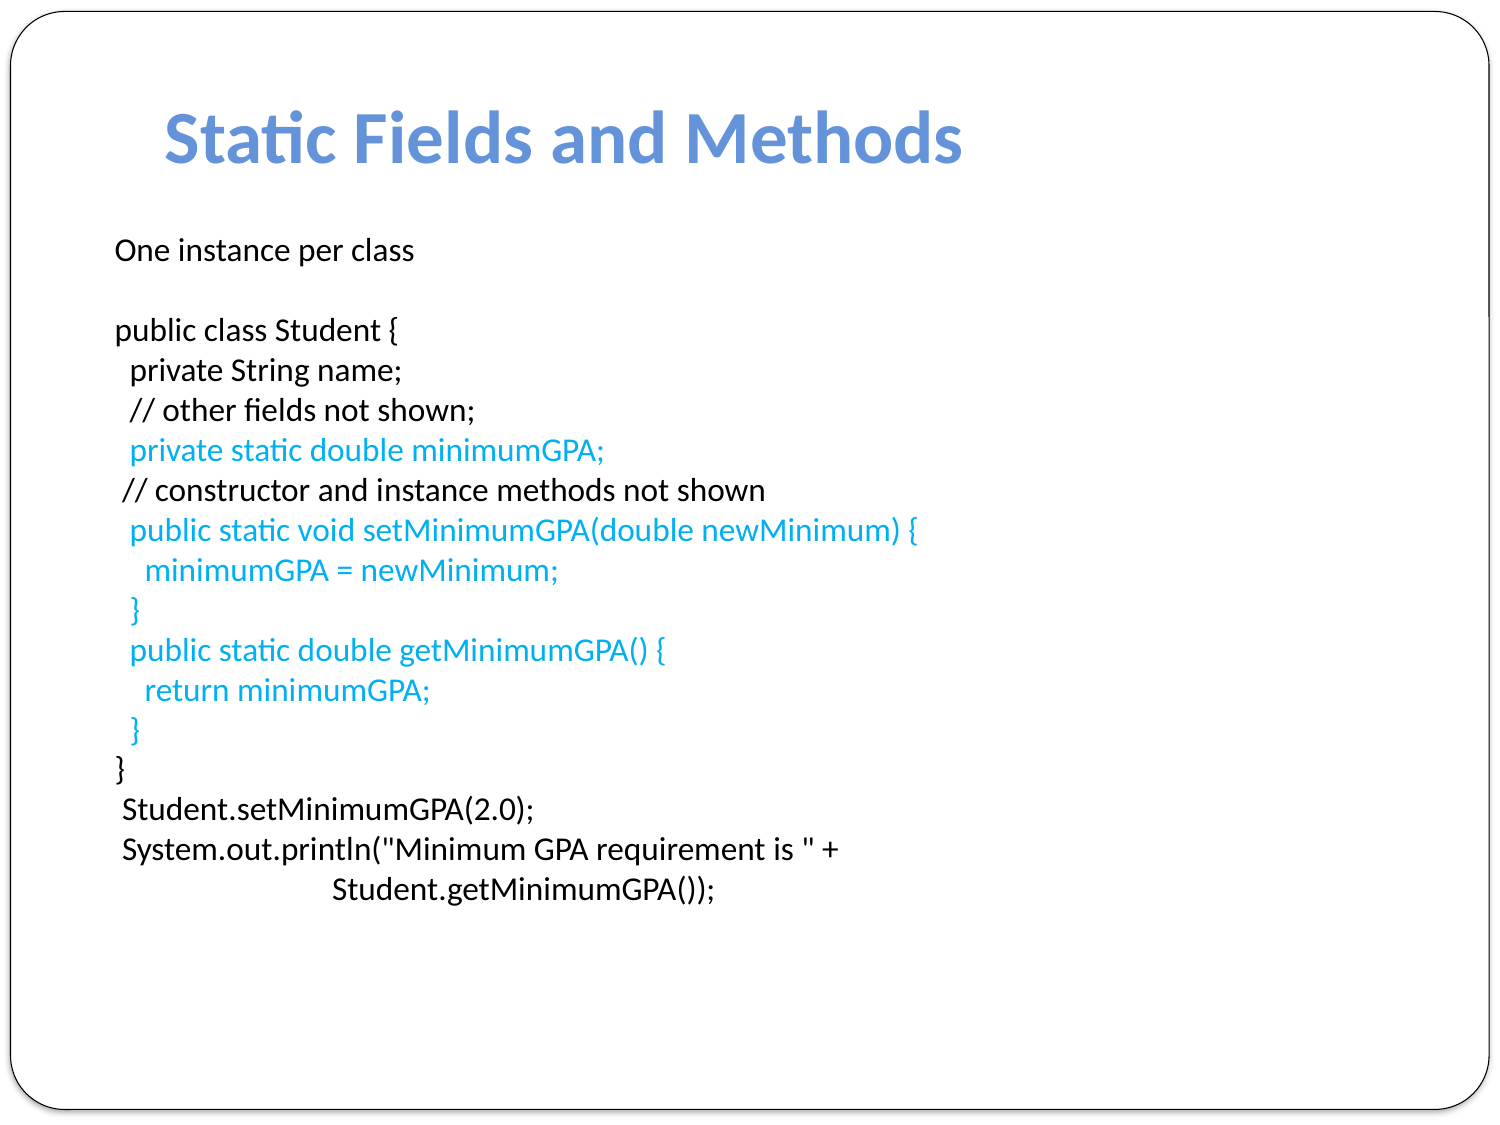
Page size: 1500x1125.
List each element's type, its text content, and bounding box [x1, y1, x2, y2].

text_box Static Fields and Methods [149, 62, 1425, 187]
text_box One instance per class public class Student { private String name; // other fields not shown; private static double minimumGPA; // constructor and instance methods not shown public static void setMinimumGPA(double newMinimum) { minimumGPA = newMinimum; } public static double getMinimumGPA() { return minimumGPA; } } Student.setMinimumGPA(2.0); System.out.println("Minimum GPA requirement is " + Student.getMinimumGPA()); [99, 221, 1438, 915]
